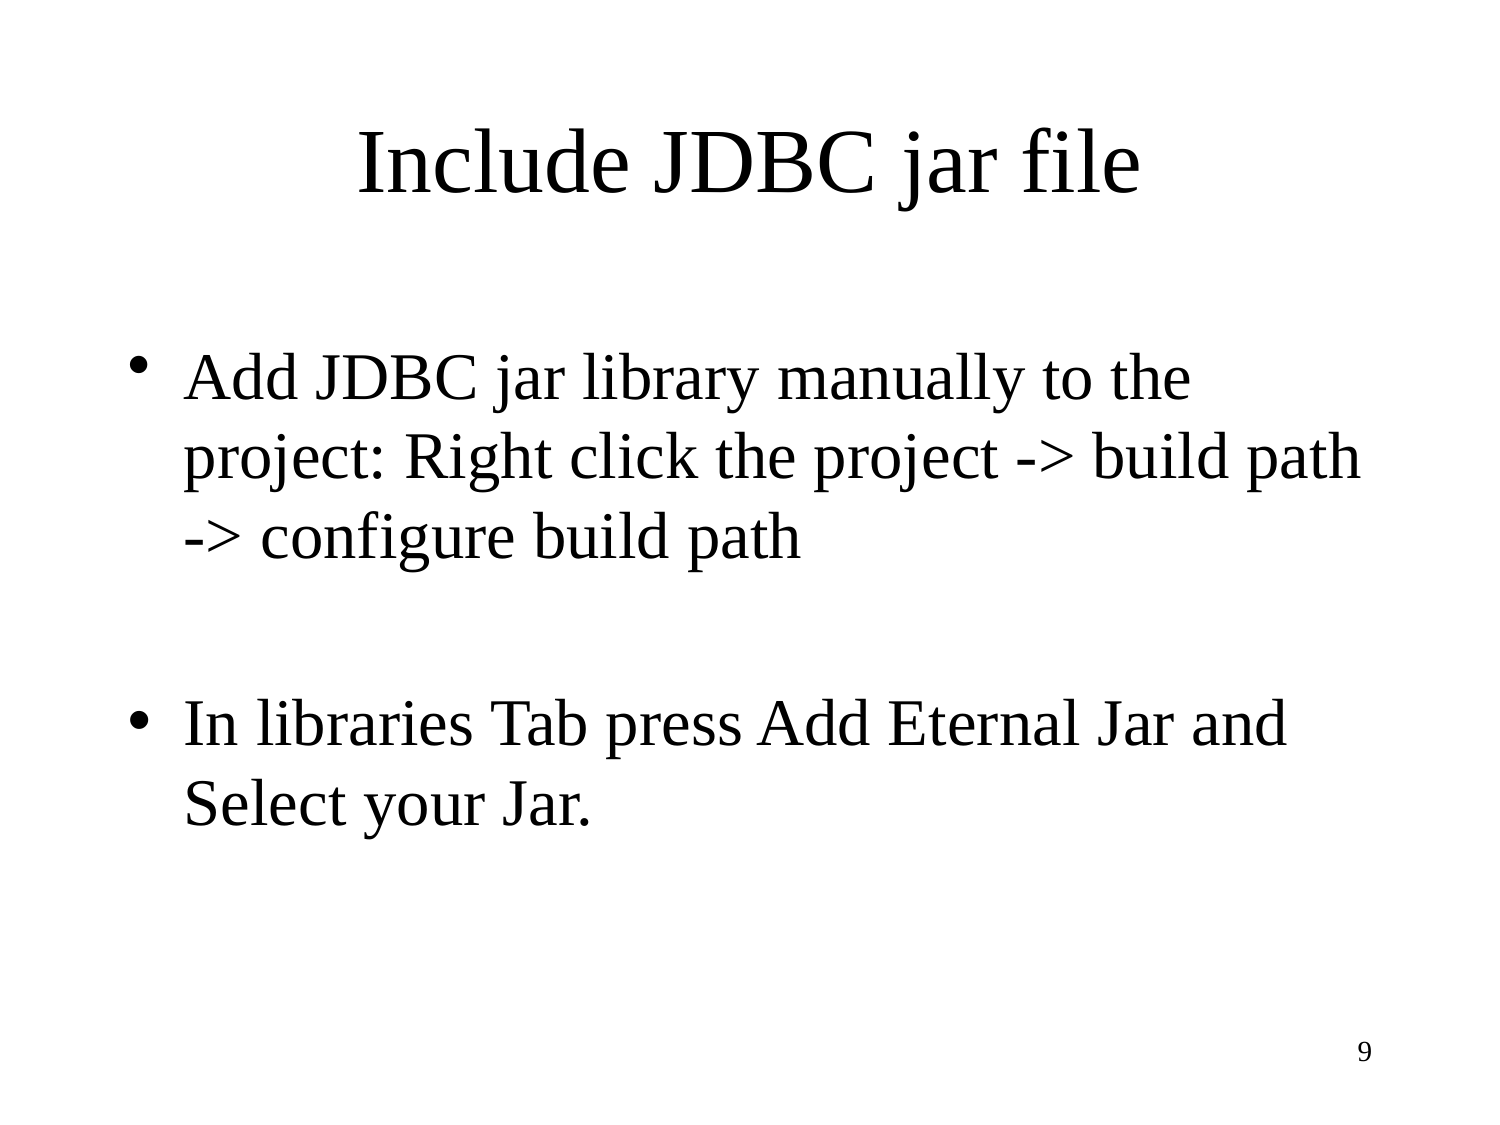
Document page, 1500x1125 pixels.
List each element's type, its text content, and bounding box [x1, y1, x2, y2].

title Include JDBC jar file [112, 99, 1388, 213]
slide_number 9 [1074, 1024, 1388, 1101]
text_box Add JDBC jar library manually to the project: Right click the project -> build path -> configure build path In libraries Tab press Add Eternal Jar and Select your Jar. [112, 324, 1388, 1000]
